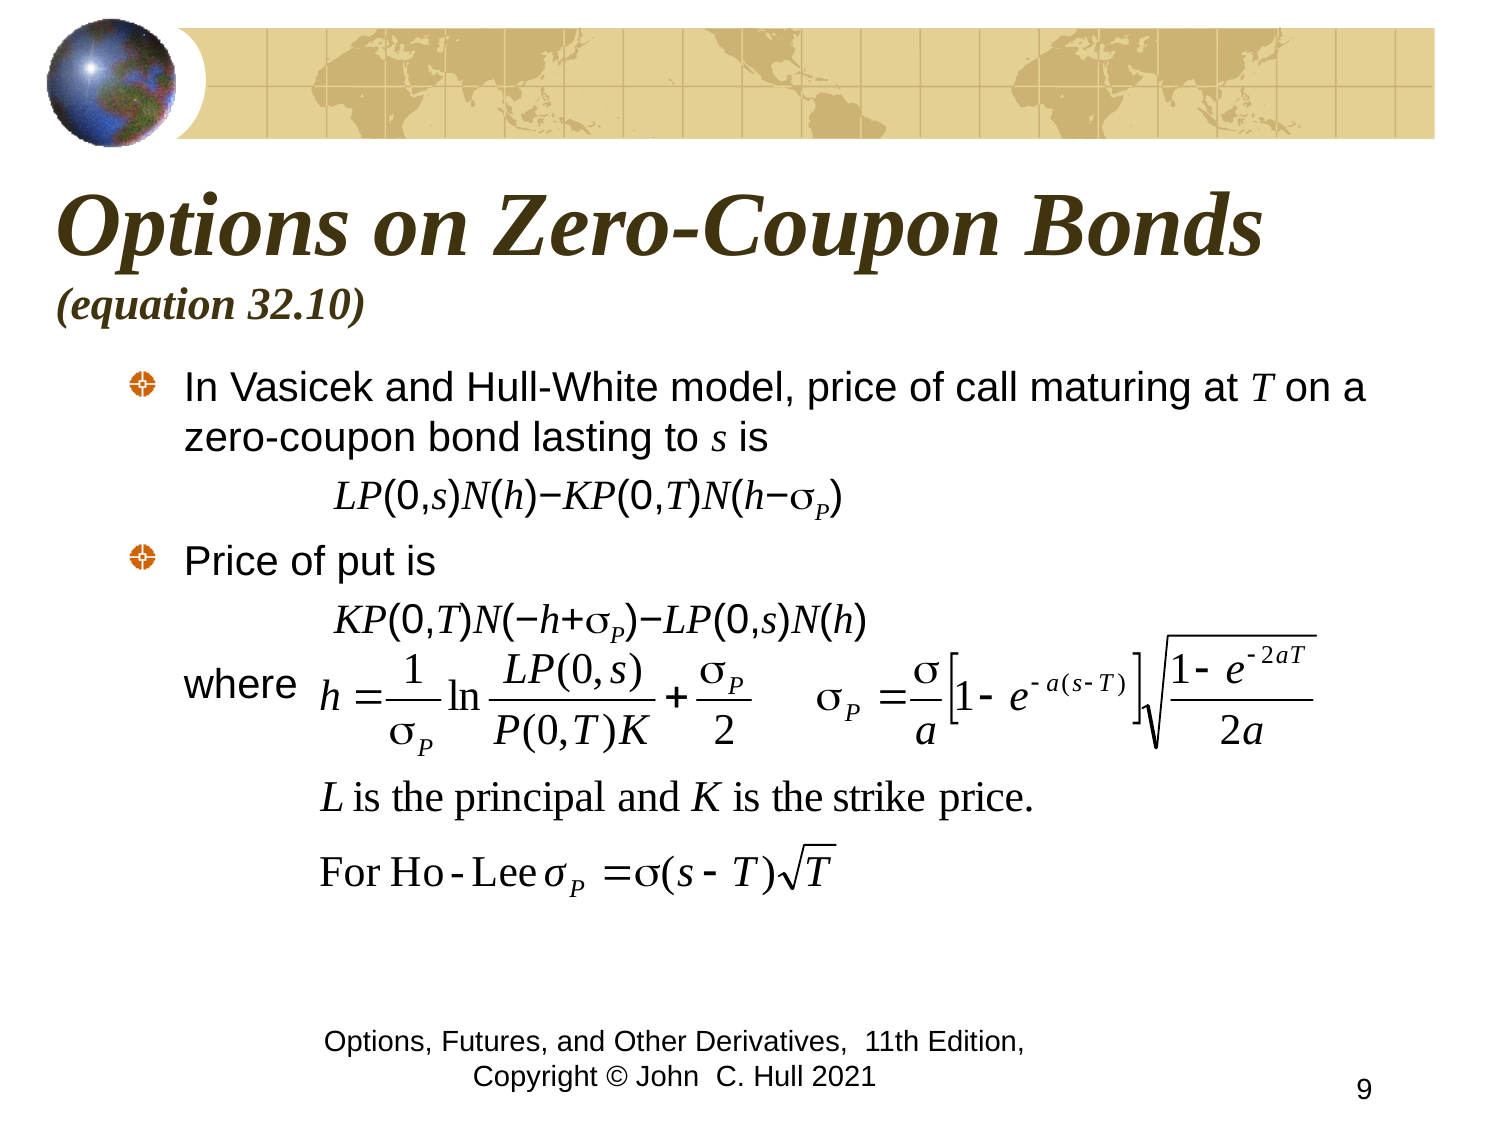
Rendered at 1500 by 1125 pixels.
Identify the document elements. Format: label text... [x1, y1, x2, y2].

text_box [312, 624, 1326, 907]
picture [42, 14, 190, 151]
footer Options, Futures, and Other Derivatives, 11th Edition, Copyright © John C. Hull 2021 [262, 1024, 1088, 1101]
slide_number 9 [1074, 1037, 1388, 1113]
picture [127, 370, 157, 400]
list In Vasicek and Hull-White model, price of call maturing at T on a zero-coupon bond lasting to s is LP(0,s)N(h)−KP(0,T)N(h−sP) Price of put is KP(0,T)N(−h+sP)−LP(0,s)N(h) where [112, 352, 1388, 1028]
picture [127, 543, 157, 573]
title Options on Zero-Coupon Bonds (equation 32.10) [40, 152, 1316, 341]
